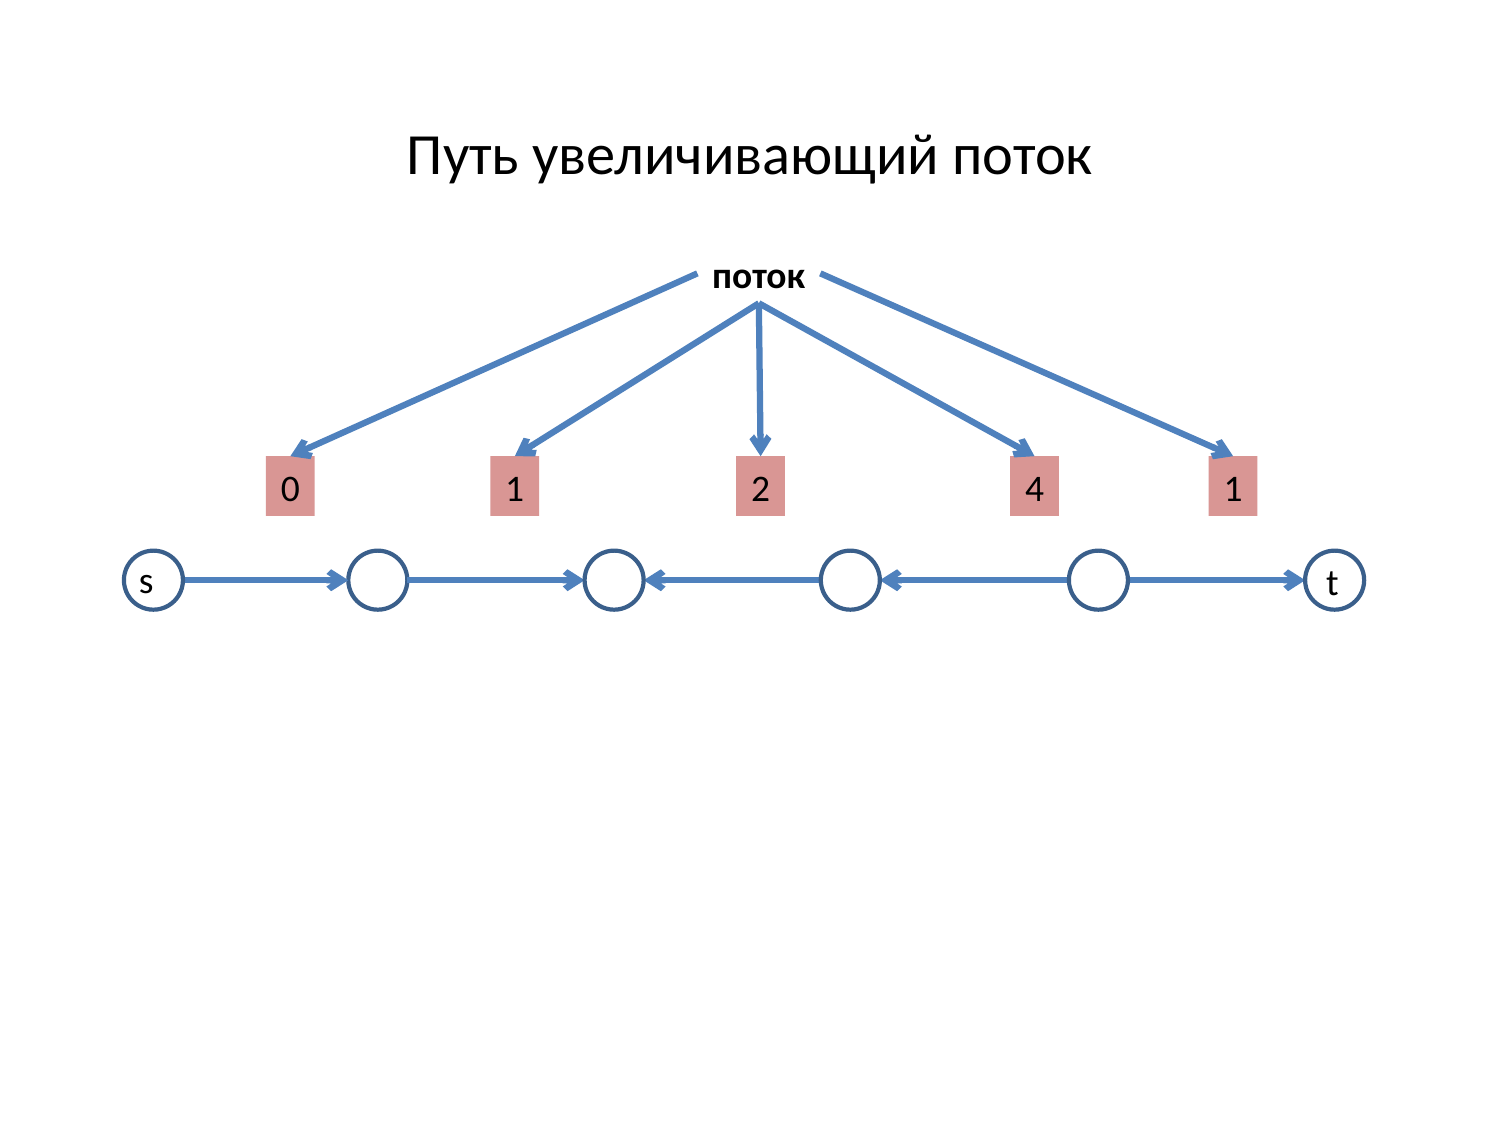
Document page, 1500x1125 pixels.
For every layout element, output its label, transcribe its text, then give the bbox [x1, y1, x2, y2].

text_box 1 [490, 465, 540, 516]
text_box [818, 548, 882, 612]
text_box [1066, 548, 1130, 612]
text_box 0 [265, 456, 315, 516]
text_box [346, 548, 410, 612]
text_box [1303, 559, 1311, 602]
text_box 1 [1208, 456, 1258, 516]
text_box [582, 548, 646, 612]
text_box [820, 273, 1234, 457]
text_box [290, 273, 698, 457]
text_box s [124, 549, 169, 609]
text_box [169, 552, 185, 608]
text_box Путь увеличивающий поток [112, 30, 1388, 273]
text_box 2 [736, 465, 785, 516]
text_box поток [697, 243, 821, 302]
text_box 4 [1010, 465, 1059, 516]
text_box [1354, 555, 1367, 606]
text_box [514, 303, 756, 457]
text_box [761, 303, 1035, 457]
text_box t [1311, 550, 1354, 611]
